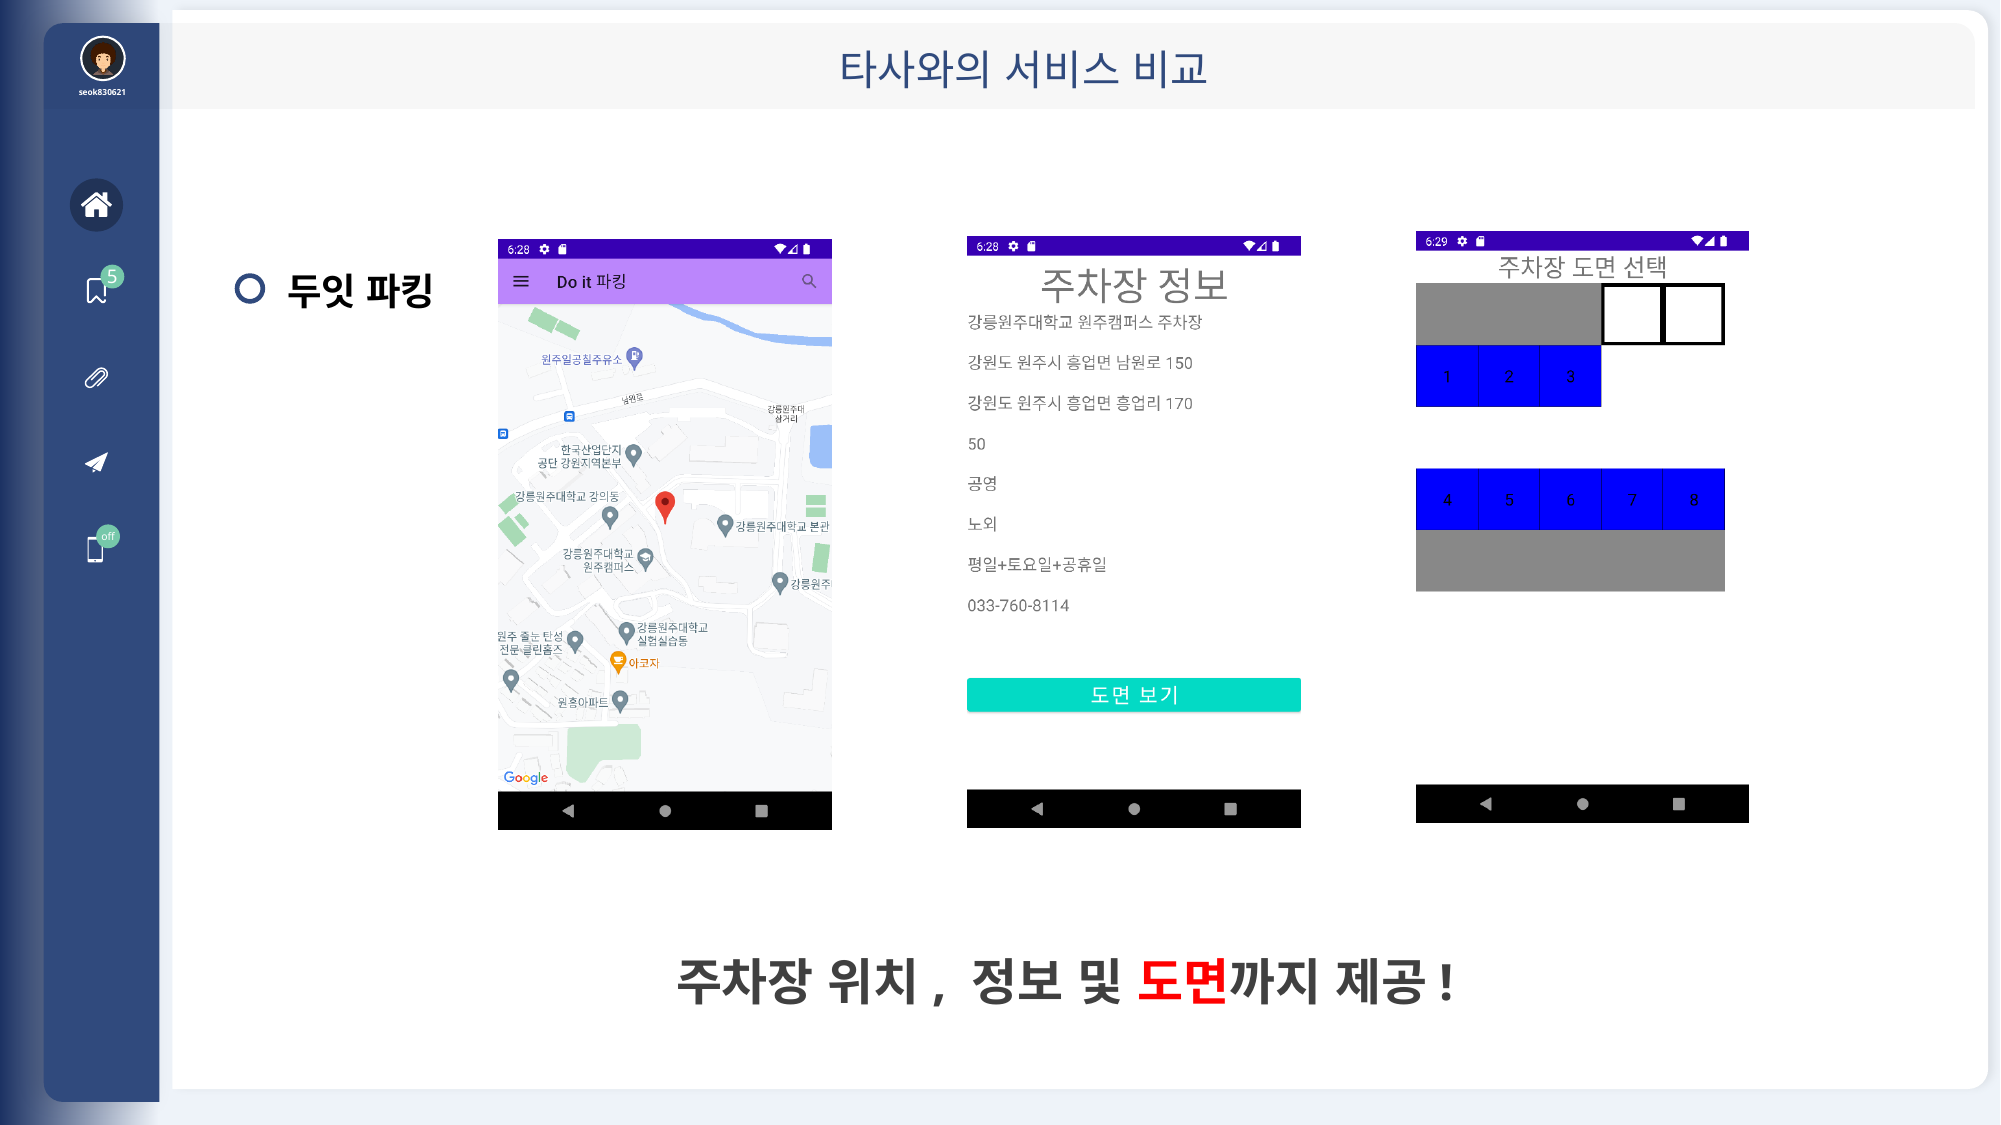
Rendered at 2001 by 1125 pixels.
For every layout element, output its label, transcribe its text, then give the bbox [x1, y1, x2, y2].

text_box [171, 9, 1990, 1091]
text_box [42, 110, 161, 1104]
text_box 주차장 위치, 정보 및 도면까지 제공! [640, 912, 1489, 1018]
text_box 타사와의 서비스 비교 [42, 21, 1977, 110]
picture [498, 239, 832, 830]
text_box [236, 274, 264, 303]
text_box 두잇 파킹 [272, 260, 477, 321]
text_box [60, 36, 145, 103]
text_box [69, 178, 125, 563]
picture [1416, 231, 1749, 823]
picture [967, 236, 1301, 828]
